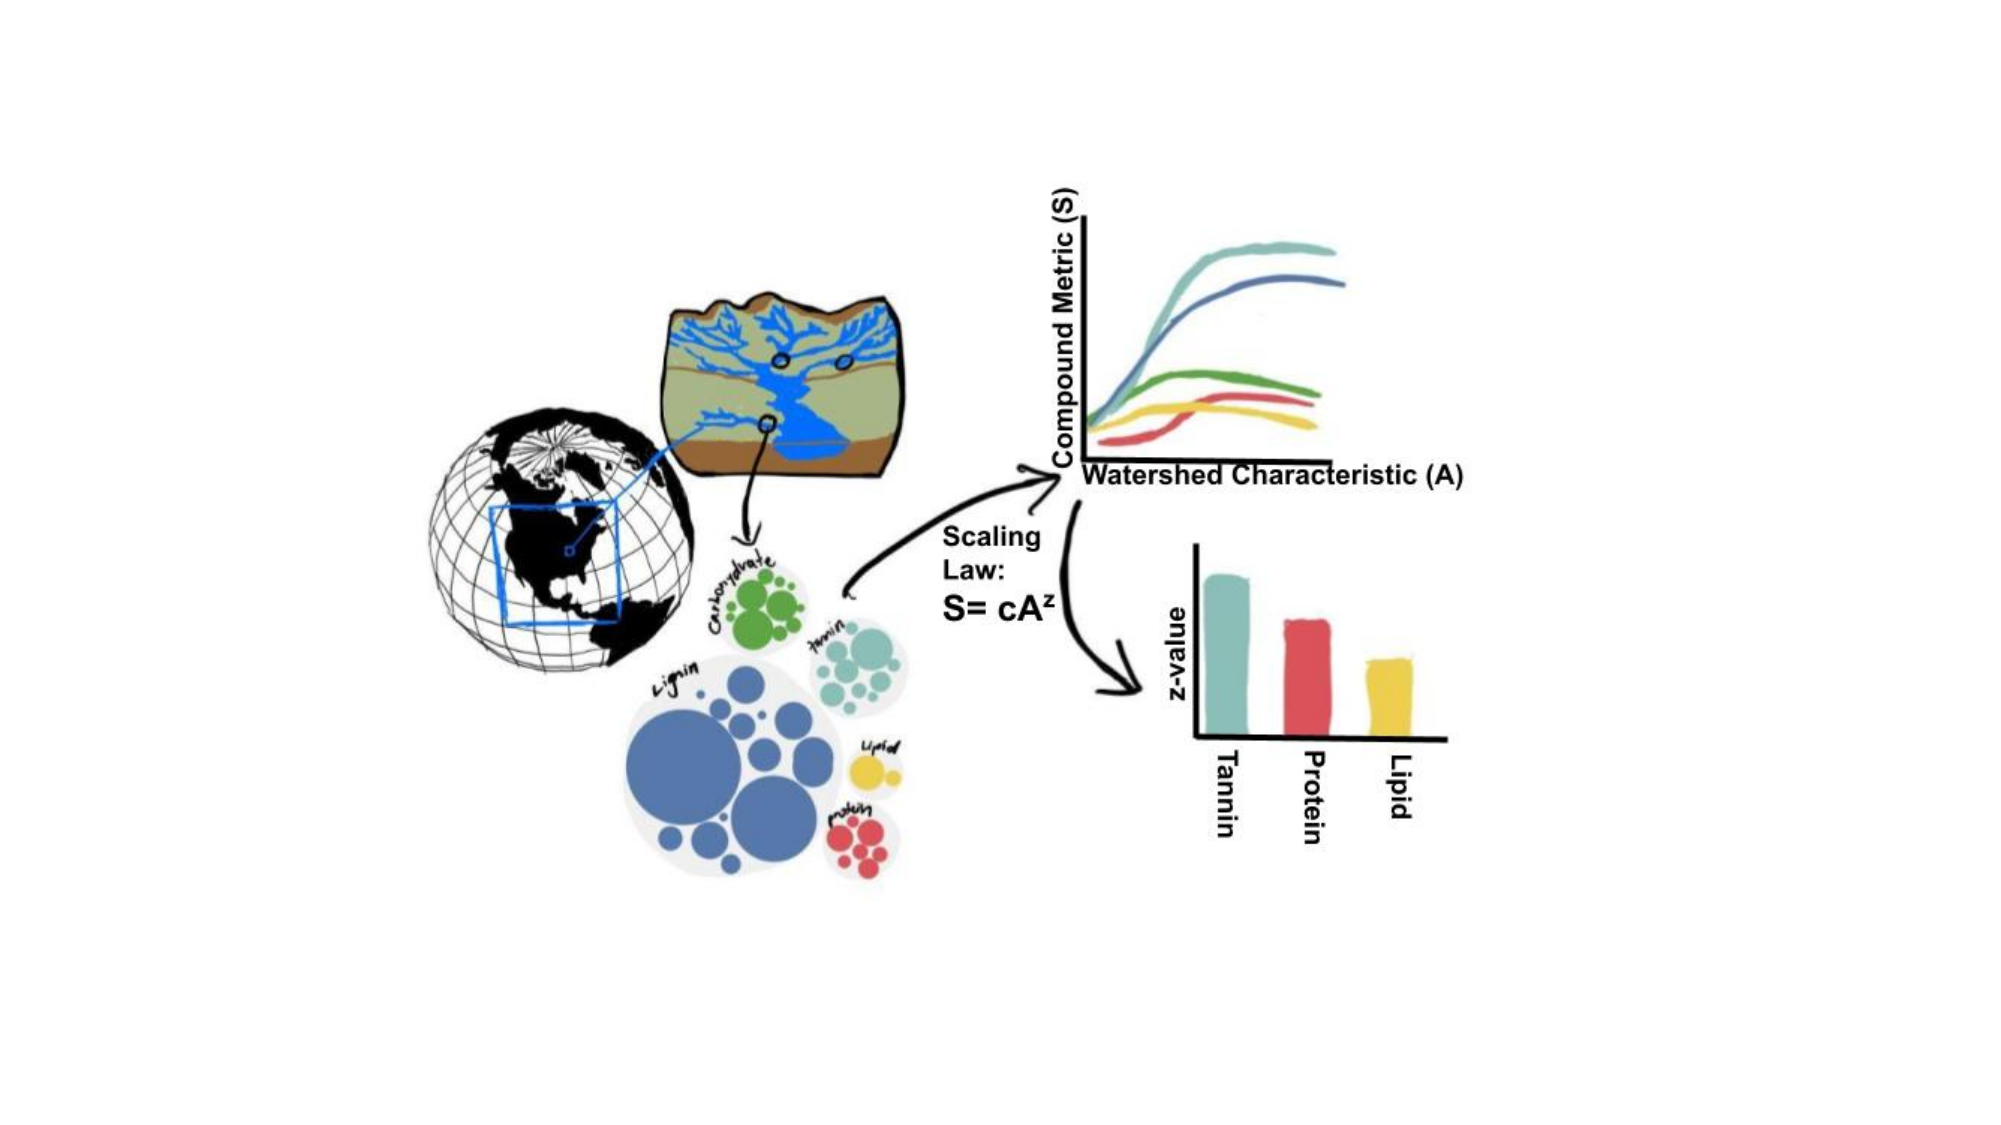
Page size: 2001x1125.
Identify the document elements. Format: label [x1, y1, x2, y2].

picture [411, 157, 1480, 968]
